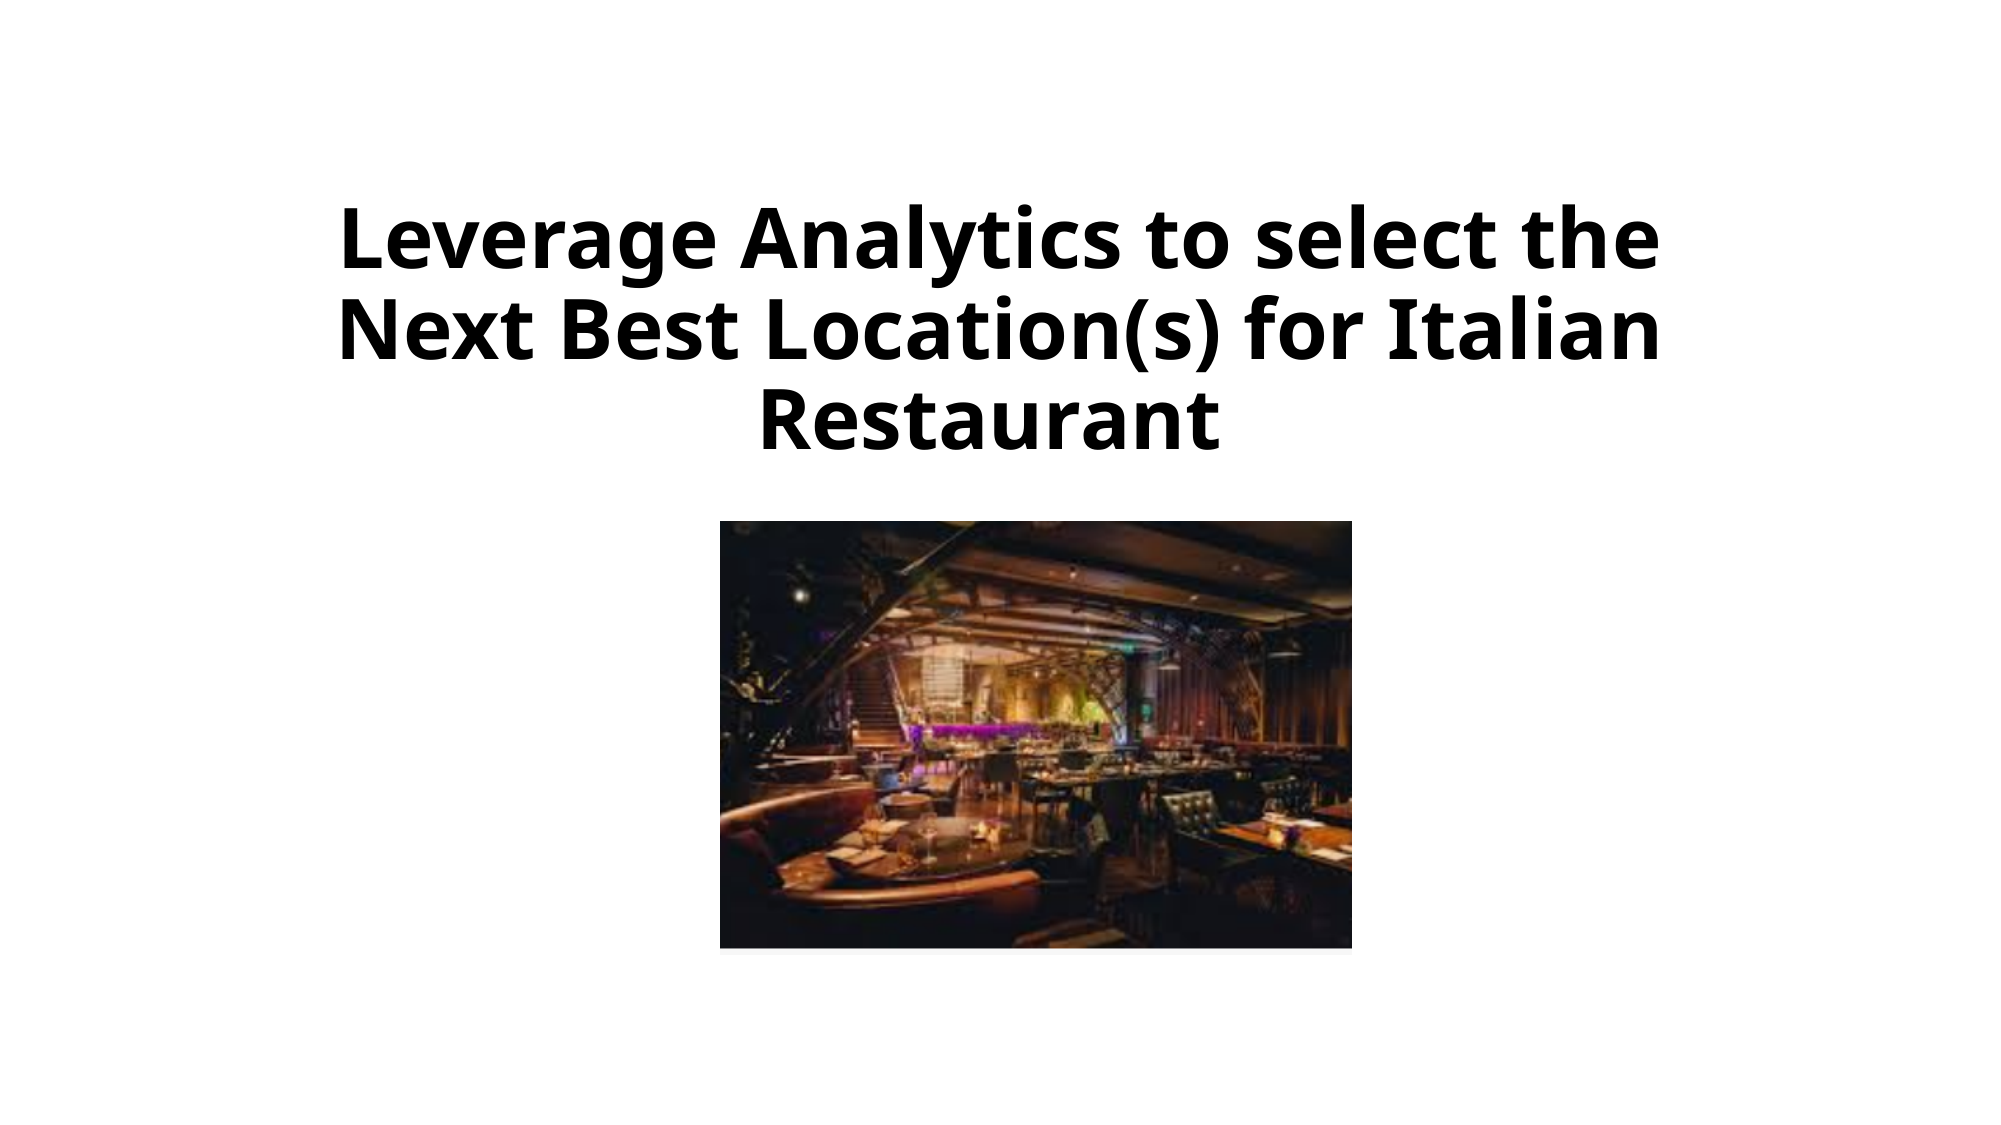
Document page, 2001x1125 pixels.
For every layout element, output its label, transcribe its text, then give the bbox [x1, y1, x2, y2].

picture [720, 521, 1352, 955]
title Leverage Analytics to select the Next Best Location(s) for Italian Restaurant [249, 184, 1750, 576]
